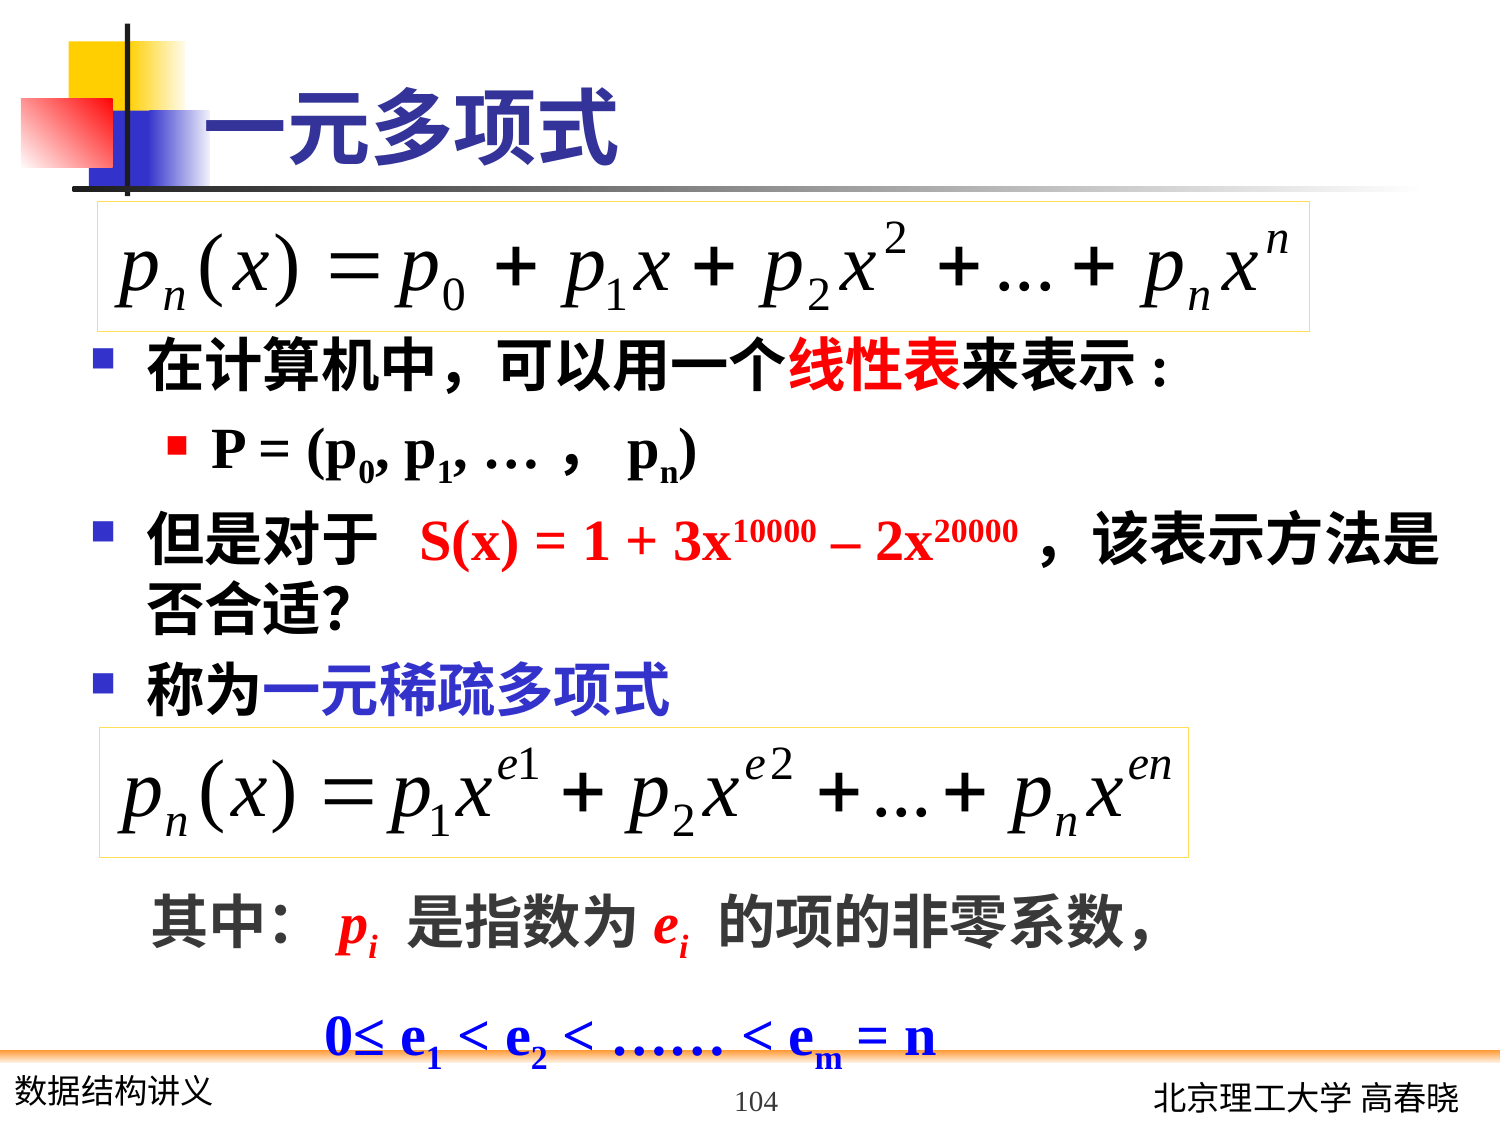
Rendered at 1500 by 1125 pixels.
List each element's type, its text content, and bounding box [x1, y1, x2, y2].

text_box 其中：pi 是指数为ei 的项的非零系数， 0≤ e1 < e2 < …… < em = n [135, 846, 1459, 1084]
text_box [97, 200, 1310, 331]
slide_number 104 [599, 1084, 913, 1125]
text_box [99, 727, 1188, 858]
title 一元多项式 [188, 19, 1468, 183]
list 在计算机中，可以用一个线性表来表示: P = (p0, p1, …，pn) 但是对于 S(x) = 1 + 3x10000 – 2x20000，该表示方法是否合适？ 称为一元稀疏多项式 [75, 321, 1500, 983]
